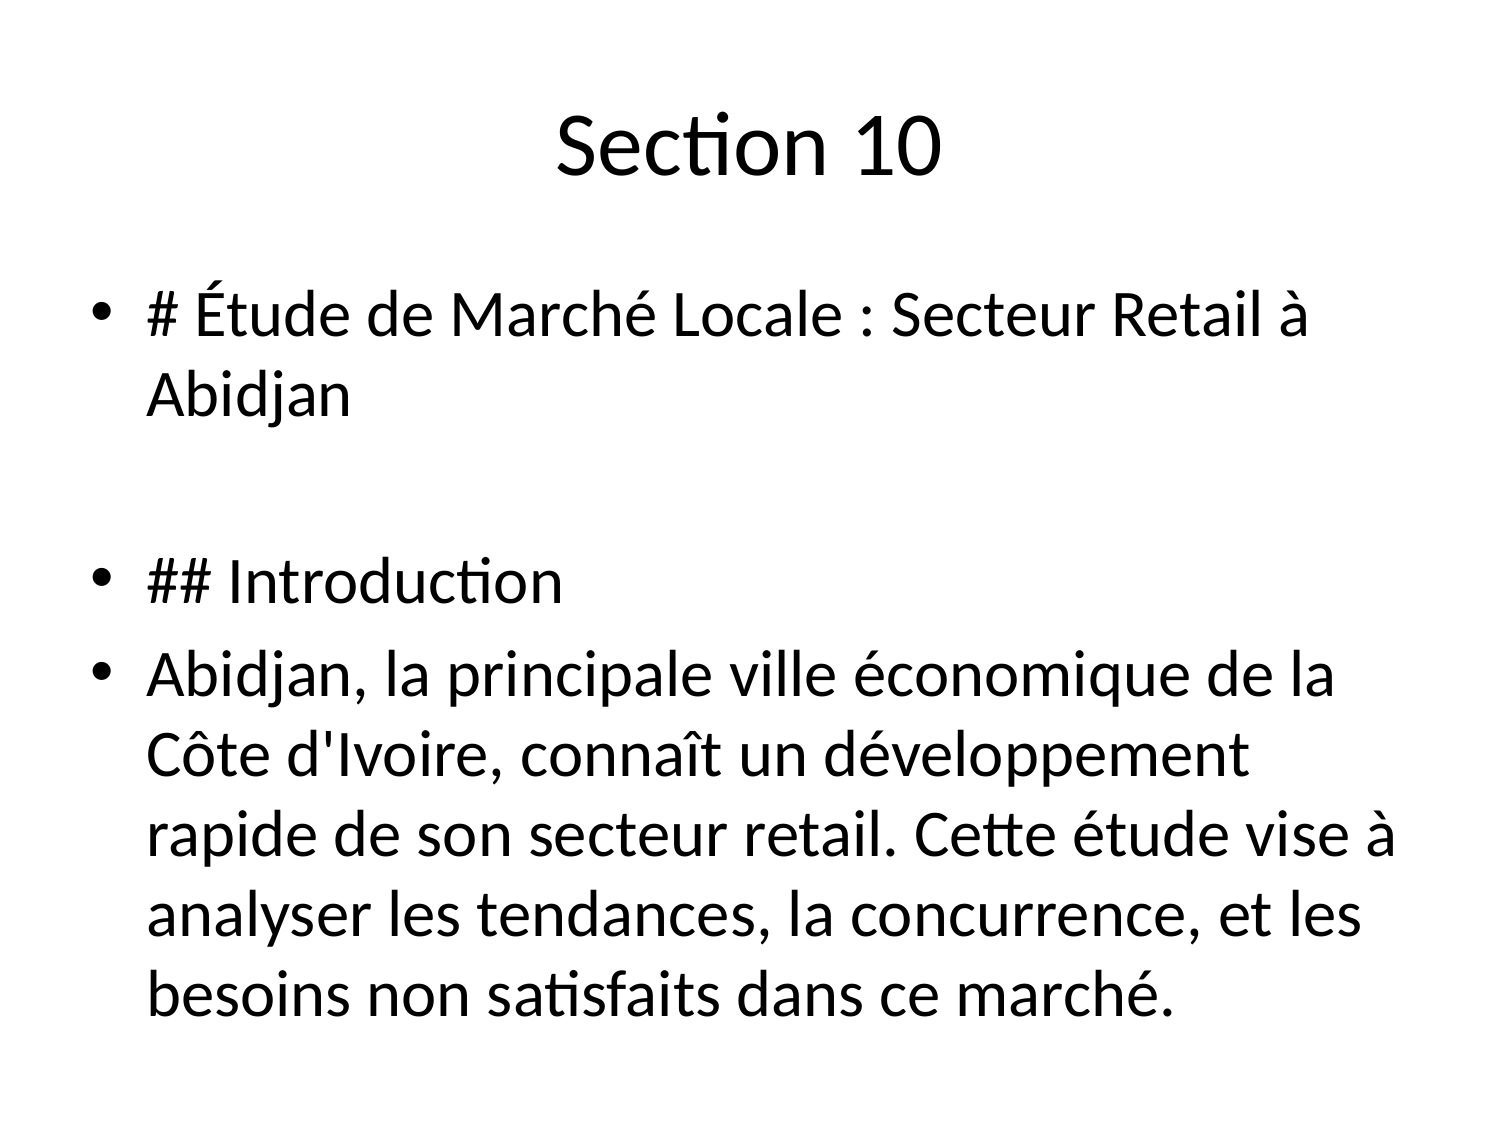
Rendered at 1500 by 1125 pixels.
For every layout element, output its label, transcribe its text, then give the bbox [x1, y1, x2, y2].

list # Étude de Marché Locale : Secteur Retail à Abidjan ## Introduction Abidjan, la principale ville économique de la Côte d'Ivoire, connaît un développement rapide de son secteur retail. Cette étude vise à analyser les tendances, la concurrence, et les besoins non satisfaits dans ce marché. ## 1. Données Chiffrées ### 1.1. Taille du marché Le marché du retail à Abidjan est estimé à environ 2,5 milliards USD en 2023, avec une croissance annuelle projetée de 7% sur les cinq prochaines années. Ce secteur représente une part significative de l'économie ivoirienne, contribuant à environ 10% du PIB national. ### 1.2. Comportement des consommateurs Selon une étude de l'Institut National de la Statistique, environ 70% des consommateurs à Abidjan préfèrent les achats en magasin, tandis que 30% se tournent vers les plateformes en ligne. La classe moyenne, estimée à 1,5 million de personnes, représente un segment clé pour le retail. ## 2. Tendances Locales ### 2.1. Digitalisation La digitalisa [75, 262, 1425, 1005]
title Section 10 [75, 45, 1425, 233]
